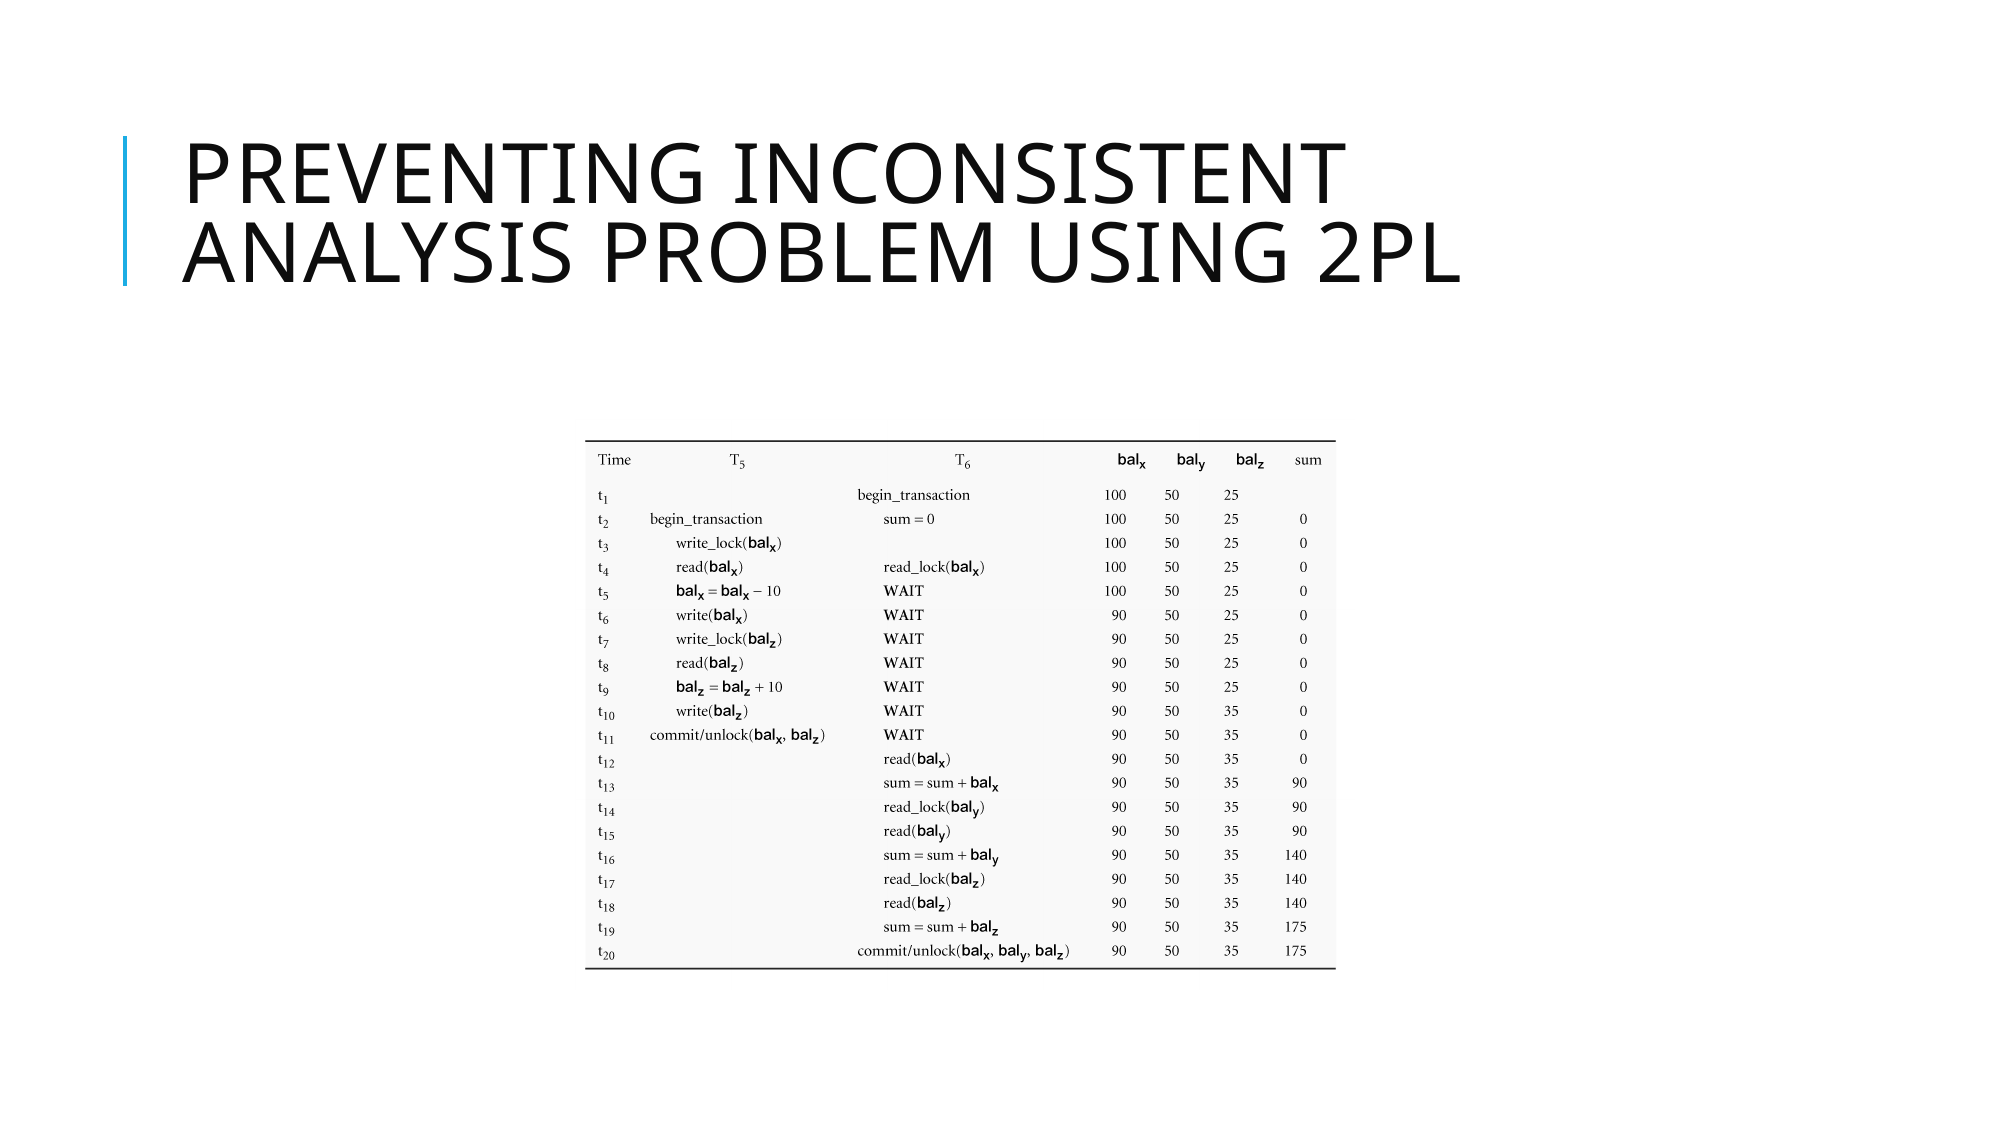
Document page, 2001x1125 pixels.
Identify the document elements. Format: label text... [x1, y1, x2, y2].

title Preventing Inconsistent Analysis Problem using 2PL [168, 96, 1763, 342]
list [575, 419, 1355, 991]
